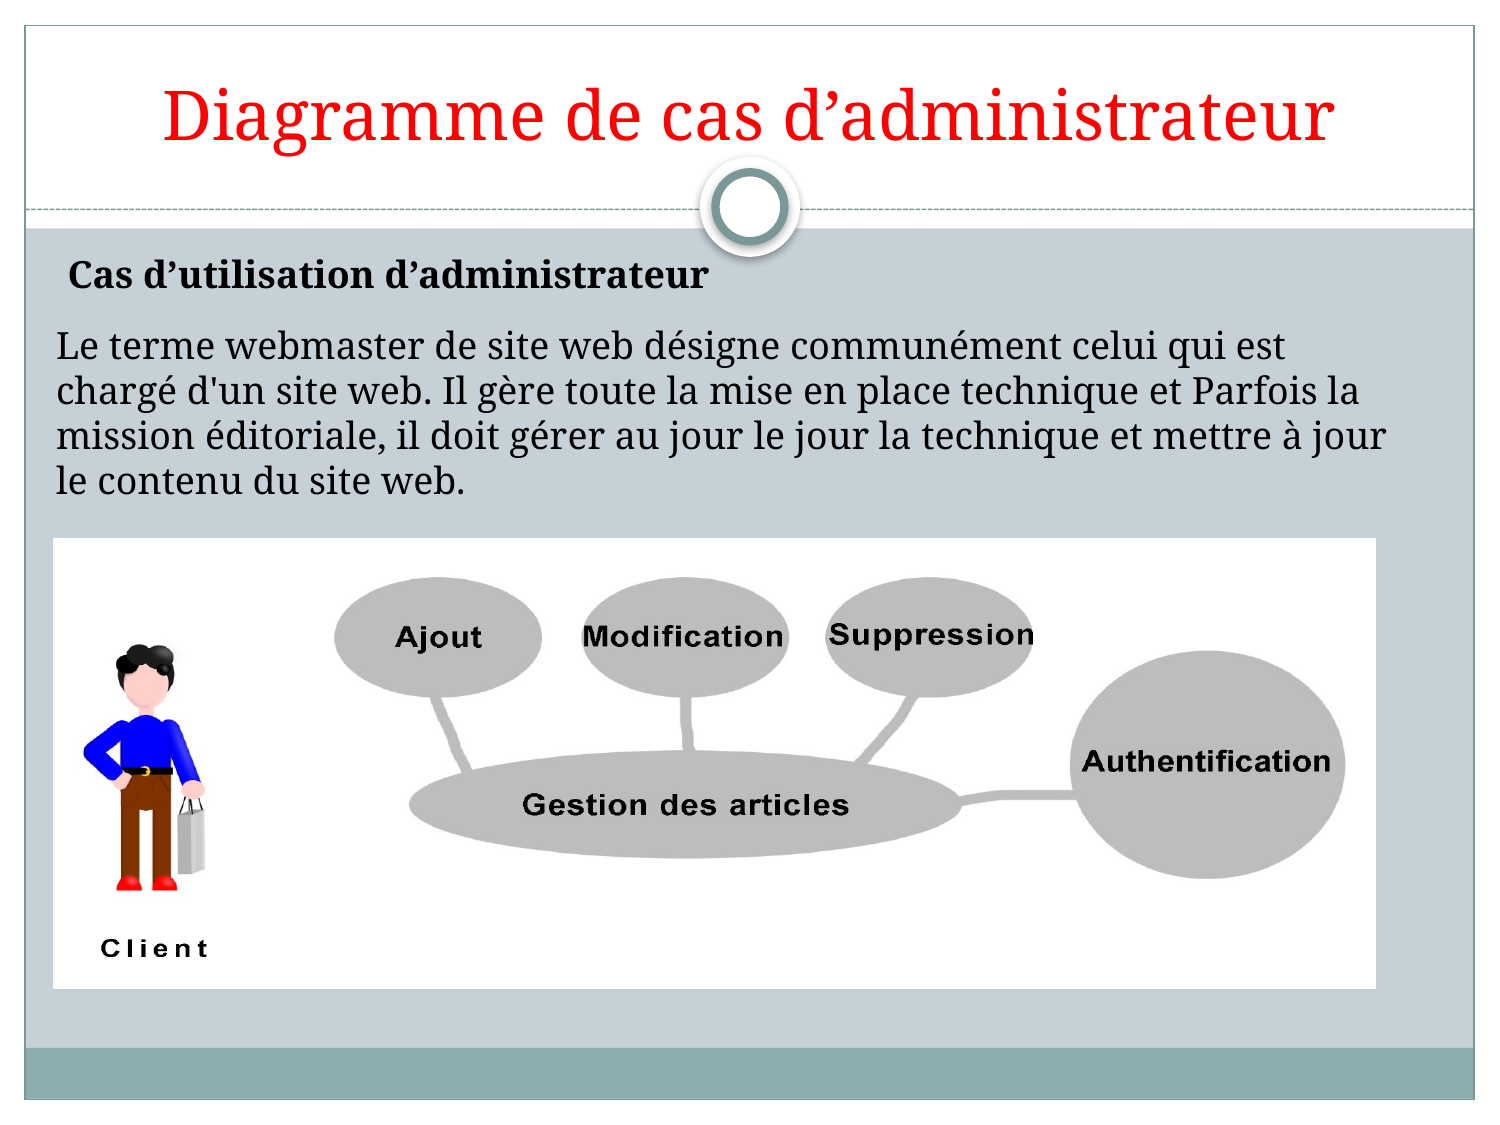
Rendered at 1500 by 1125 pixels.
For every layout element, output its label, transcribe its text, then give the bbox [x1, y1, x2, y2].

text_box Le terme webmaster de site web désigne communément celui qui est chargé d'un site web. Il gère toute la mise en place technique et Parfois la mission éditoriale, il doit gérer au jour le jour la technique et mettre à jour le contenu du site web. [41, 314, 1424, 555]
title Diagramme de cas d’administrateur [49, 37, 1450, 162]
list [52, 538, 1377, 990]
text_box Cas d’utilisation d’administrateur [53, 243, 904, 314]
